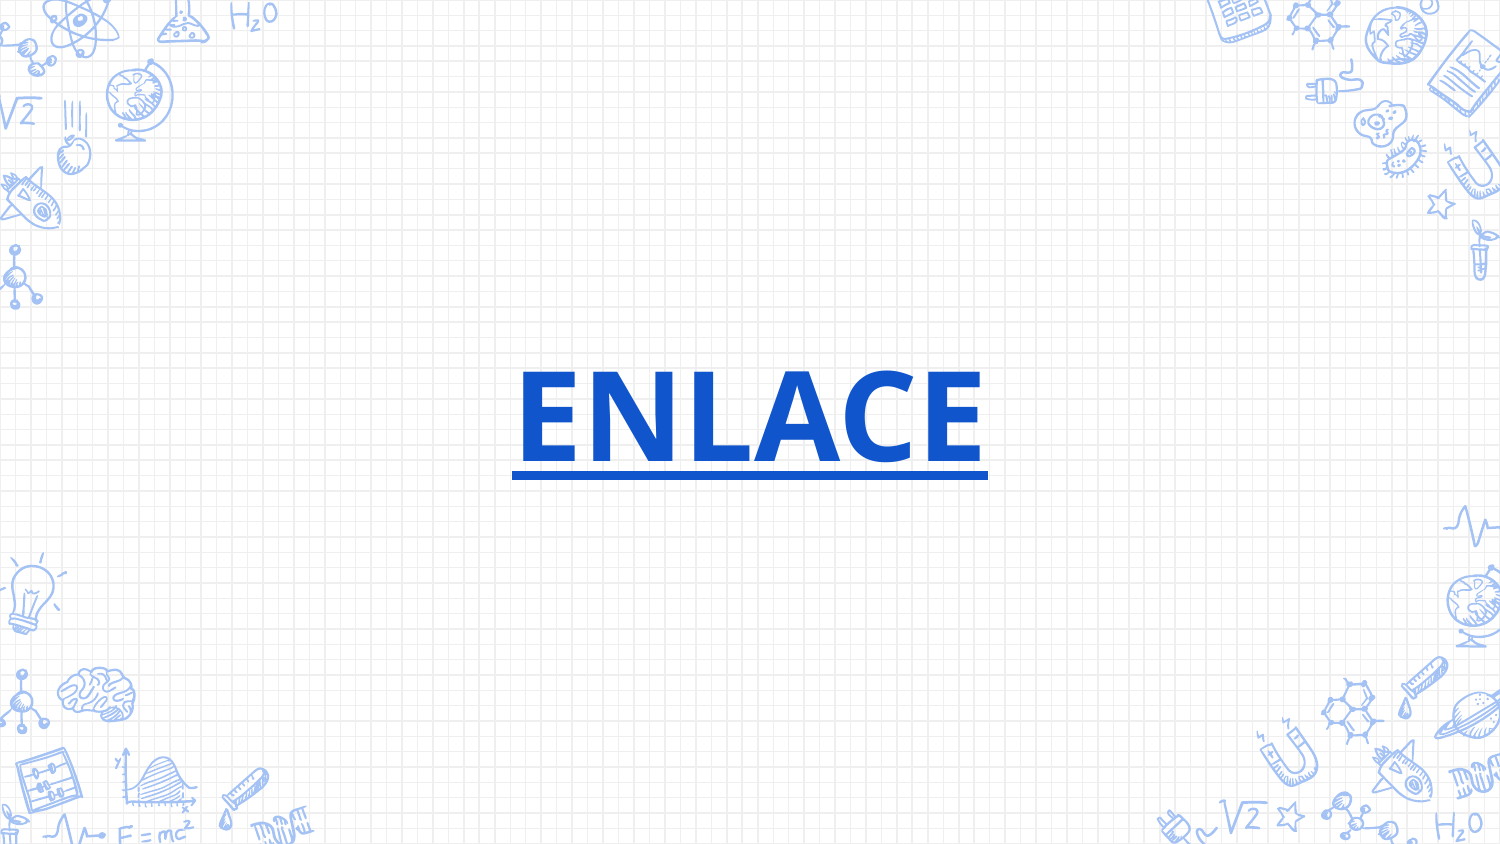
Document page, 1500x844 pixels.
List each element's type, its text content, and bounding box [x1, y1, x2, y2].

list ENLACE [354, 354, 1146, 490]
